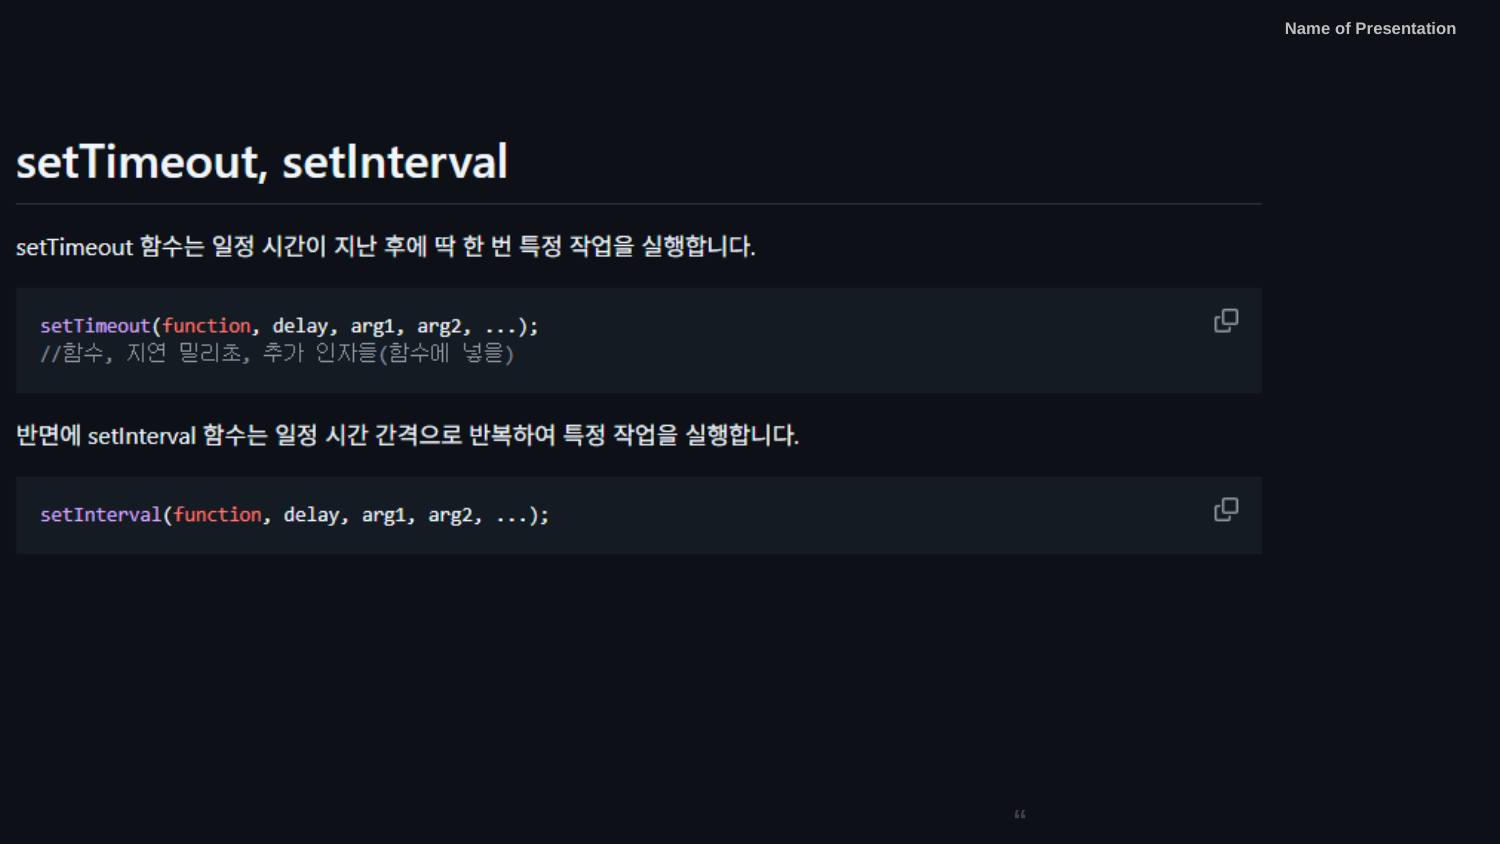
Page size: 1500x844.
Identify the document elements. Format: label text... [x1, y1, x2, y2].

text_box “ [997, 793, 1498, 844]
text_box Name of Presentation [1163, 16, 1464, 40]
picture [0, 129, 1283, 585]
